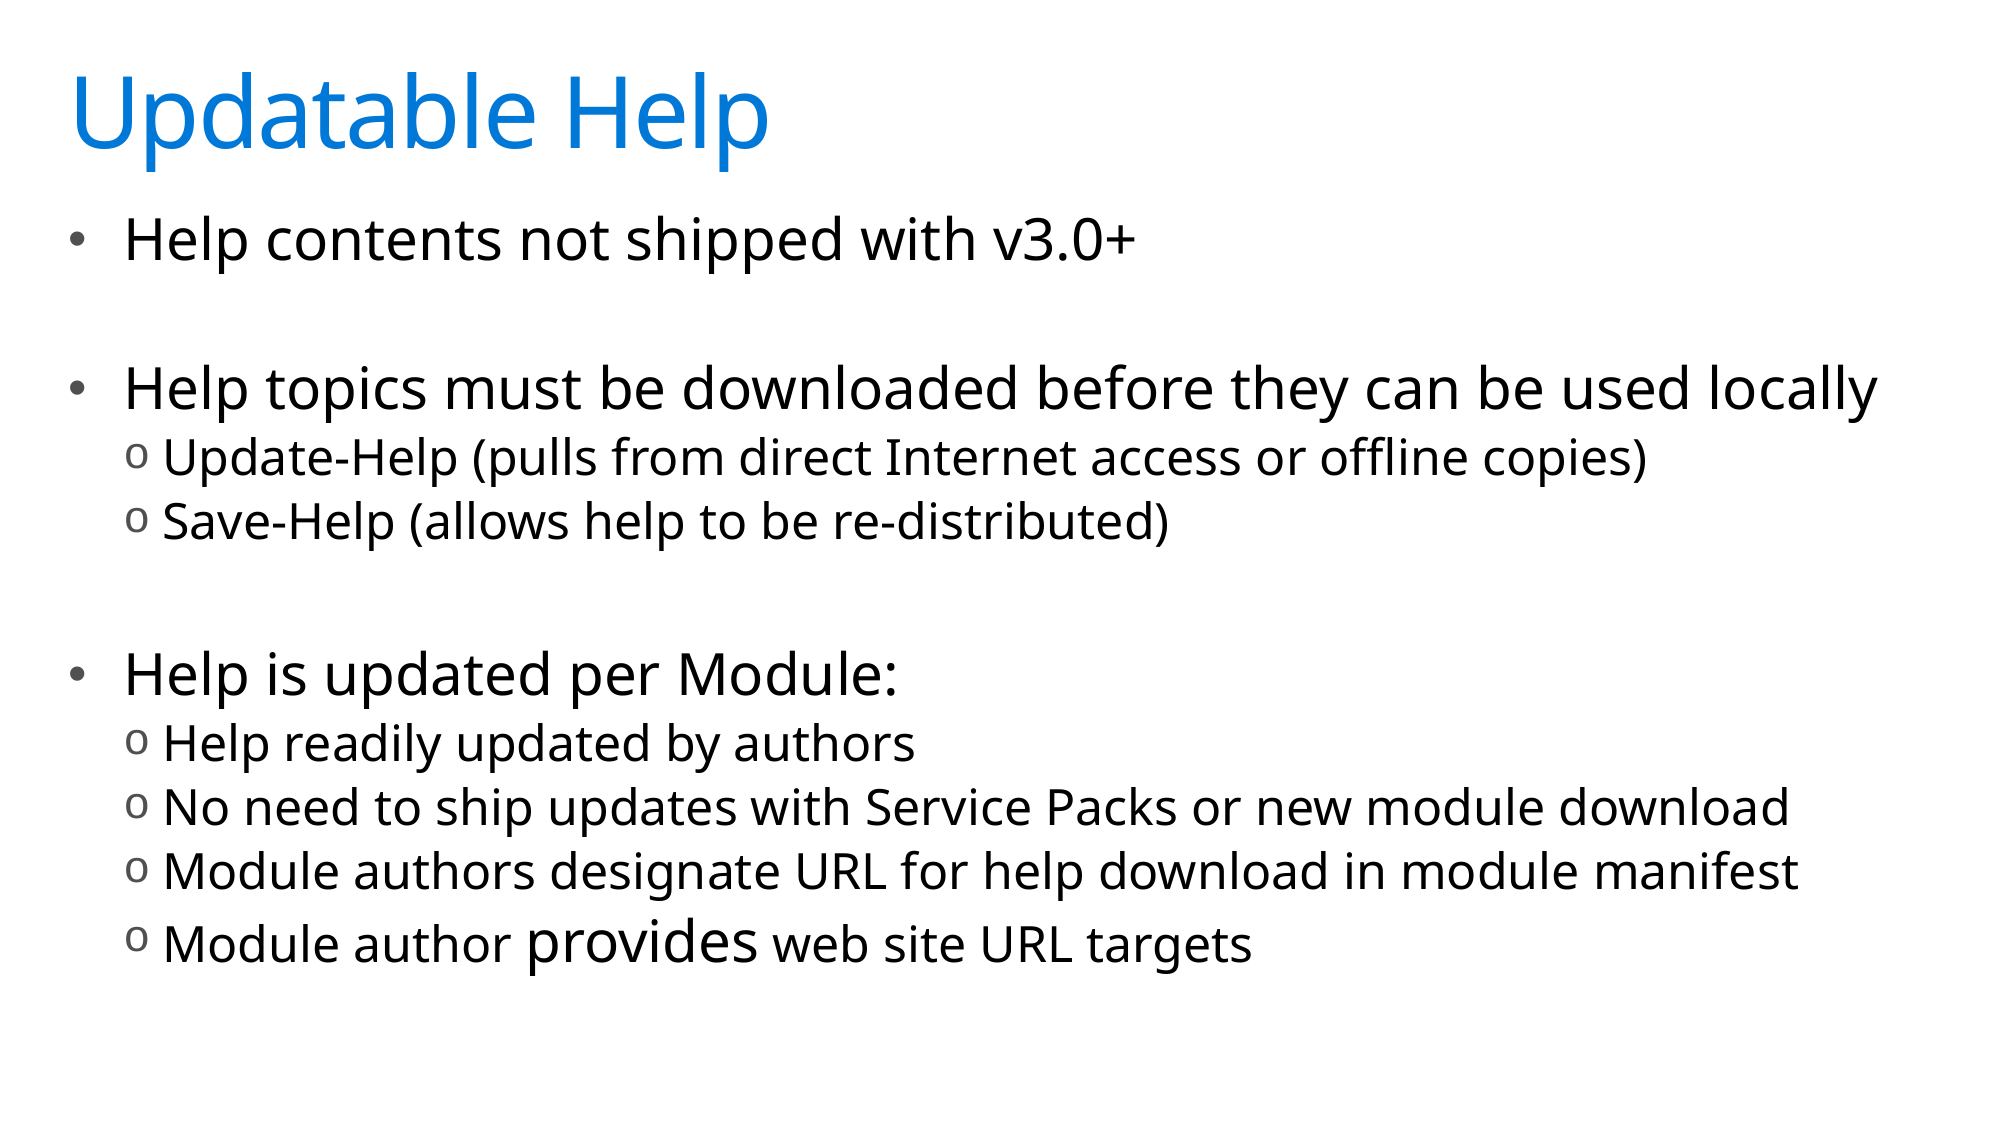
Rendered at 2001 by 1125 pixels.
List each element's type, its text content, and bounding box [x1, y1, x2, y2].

title Updatable Help [44, 47, 1957, 196]
list Help contents not shipped with v3.0+ Help topics must be downloaded before they can be used locally Update-Help (pulls from direct Internet access or offline copies) Save-Help (allows help to be re-distributed) Help is updated per Module: Help readily updated by authors No need to ship updates with Service Packs or new module download Module authors designate URL for help download in module manifest Module author provides web site URL targets [44, 196, 1956, 1000]
